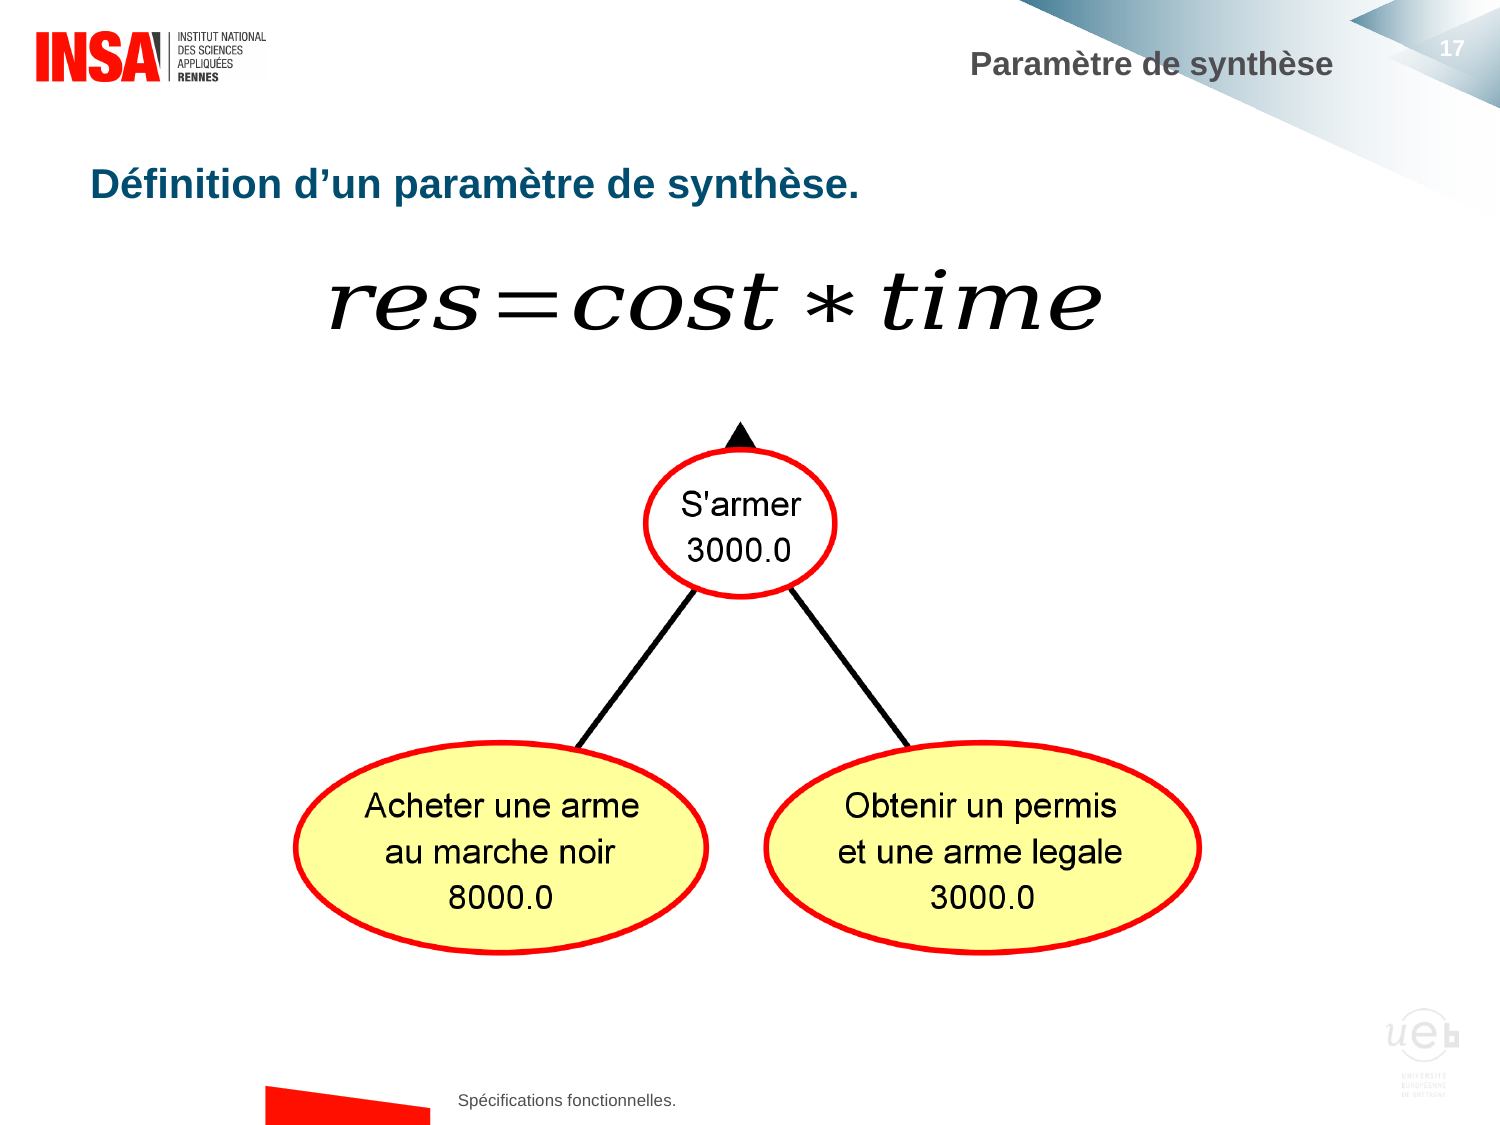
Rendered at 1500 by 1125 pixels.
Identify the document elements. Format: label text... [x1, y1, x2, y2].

title Paramètre de synthèse [289, 15, 1350, 109]
list Définition d’un paramètre de synthèse. [75, 149, 1425, 1059]
picture [36, 31, 266, 82]
list Spécifications fonctionnelles. [442, 1082, 1317, 1118]
picture [266, 420, 1233, 987]
